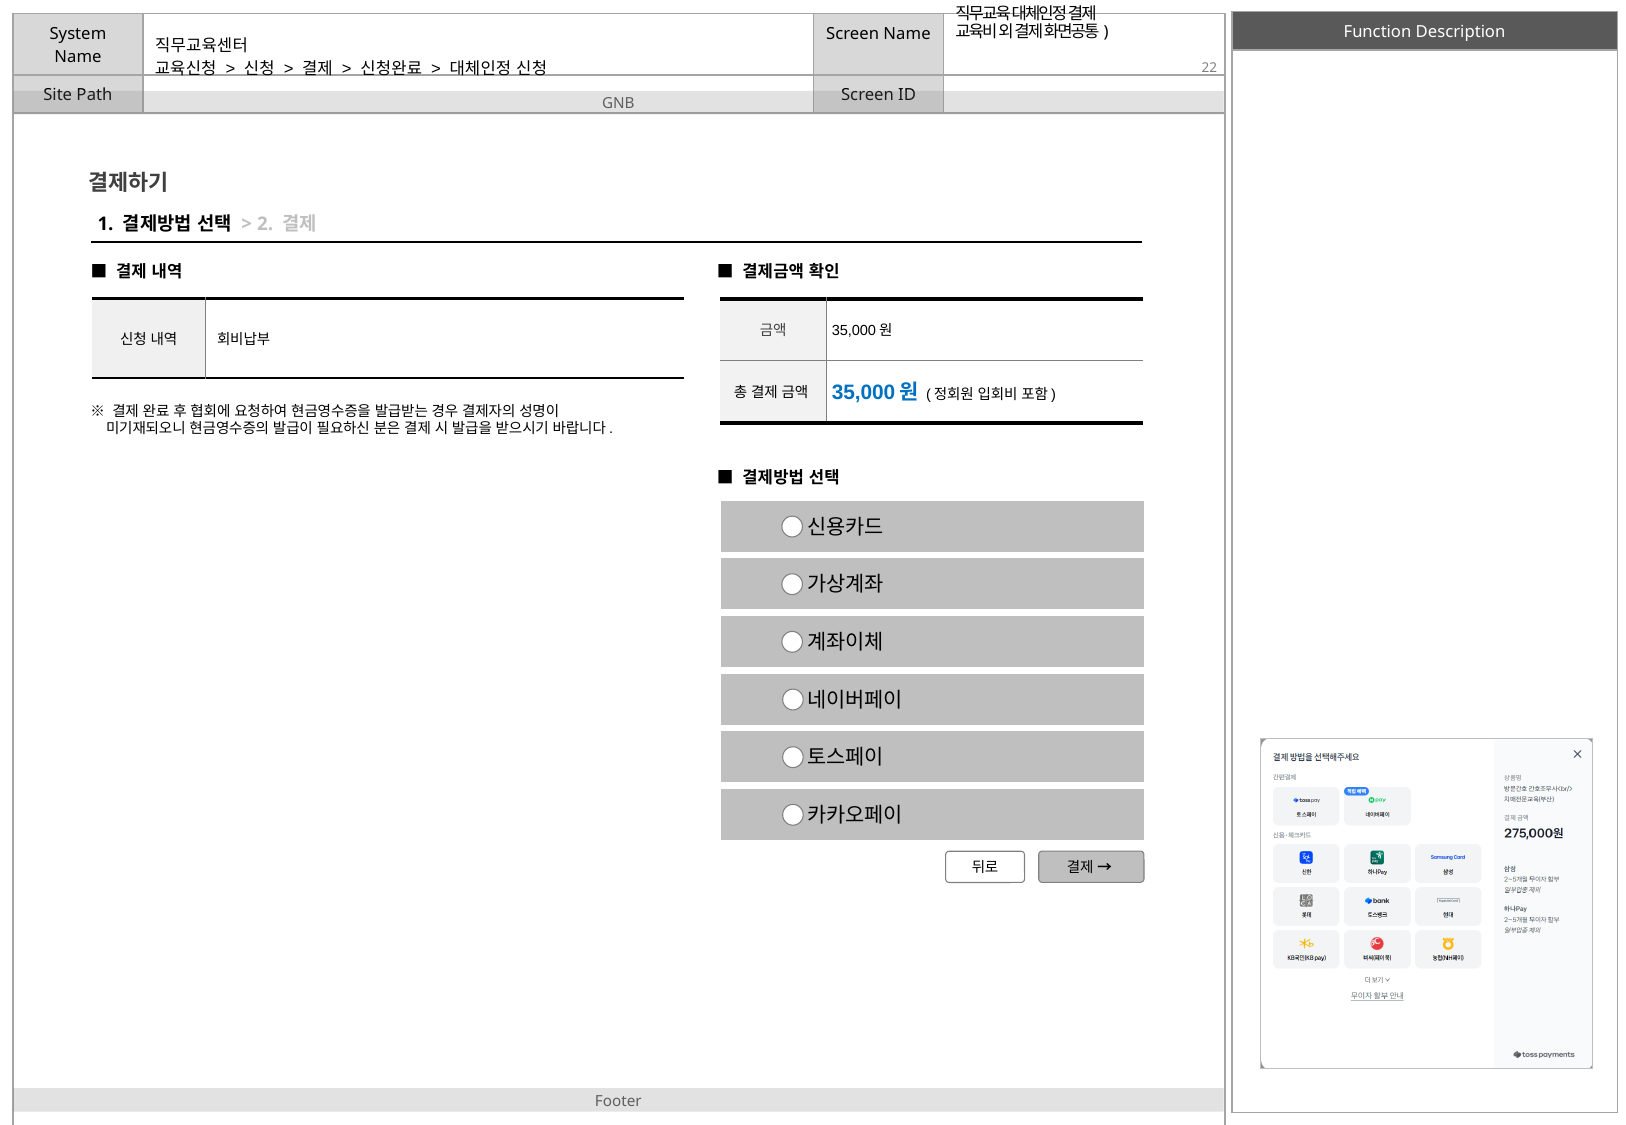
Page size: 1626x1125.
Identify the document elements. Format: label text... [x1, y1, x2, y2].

text_box ※ 결제 완료 후 협회에 요청하여 현금영수증을 발급받는 경우 결제자의 성명이 미기재되오니 현금영수증의 발급이 필요하신 분은 결제 시 발급을 받으시기 바랍니다. [75, 394, 685, 462]
text_box ■ 결제방법 선택 [701, 459, 1087, 495]
title 교육신청 > 신청 > 결제 > 신청완료 > 대체인정 신청 [143, 52, 813, 87]
text_box [782, 746, 804, 768]
table_header 계좌이체 [721, 616, 1144, 667]
table_header 신청 내역 [92, 300, 205, 377]
table_header 가상계좌 [721, 558, 1144, 609]
picture [1260, 737, 1594, 1069]
text_box [781, 631, 803, 653]
text_box ■ 결제 내역 [75, 253, 570, 289]
table_cell 35,000원 (정회원 입회비 포함) [827, 361, 1143, 421]
table_header 금액 [720, 301, 826, 360]
list 직무교육 대체인정 결제 교육비 외 결제 화면공통) [943, 14, 1227, 50]
table_header 토스페이 [721, 731, 1144, 782]
table_header 신용카드 [721, 501, 1144, 552]
text_box 뒤로 [943, 849, 1027, 885]
text_box [781, 516, 803, 537]
table_header 35,000원 [827, 301, 1143, 360]
text_box 1. 결제방법 선택 > 2. 결제 [82, 204, 989, 242]
text_box 결제 → [1036, 848, 1147, 885]
text_box ■ 결제금액 확인 [701, 253, 1087, 289]
text_box 결제하기 [73, 148, 362, 203]
table_header 회비납부 [206, 300, 684, 377]
table_cell 총 결제 금액 [720, 361, 826, 421]
text_box [782, 804, 804, 826]
text_box [781, 573, 803, 595]
table_header 카카오페이 [721, 789, 1144, 840]
table_header 네이버페이 [721, 674, 1144, 725]
text_box [782, 689, 804, 710]
